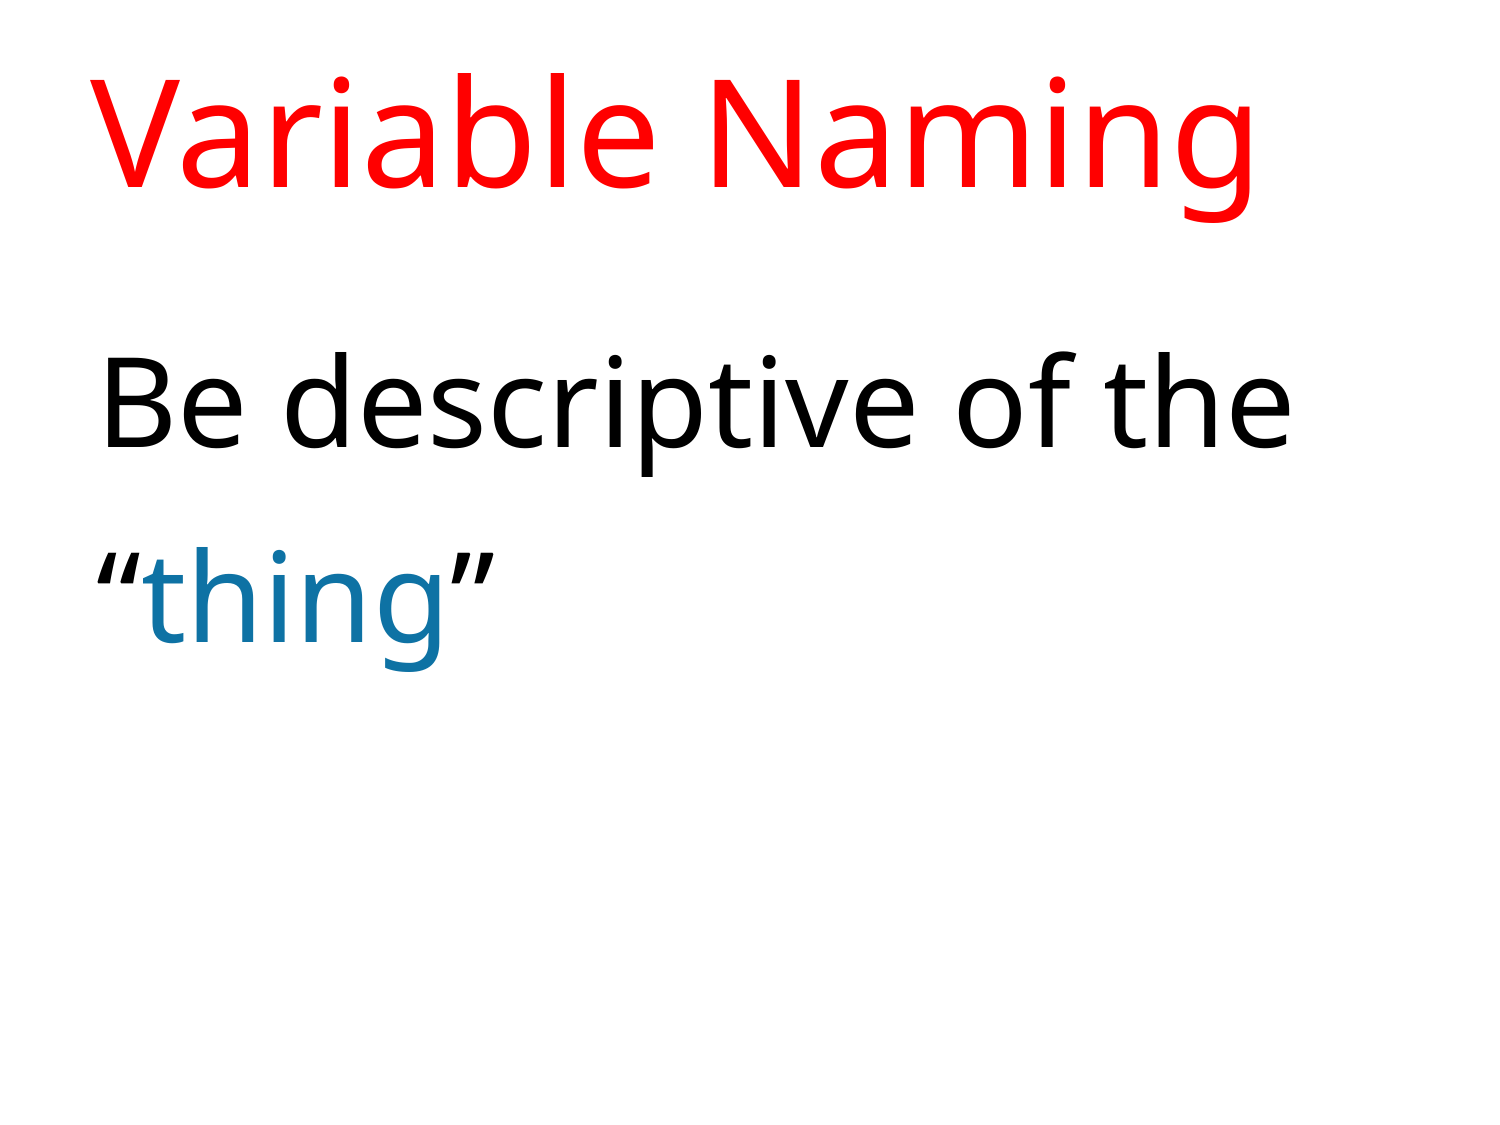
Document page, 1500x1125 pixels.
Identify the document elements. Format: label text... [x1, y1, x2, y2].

list Be descriptive of the “thing” [75, 262, 1425, 1078]
title Variable Naming [75, 45, 1425, 233]
